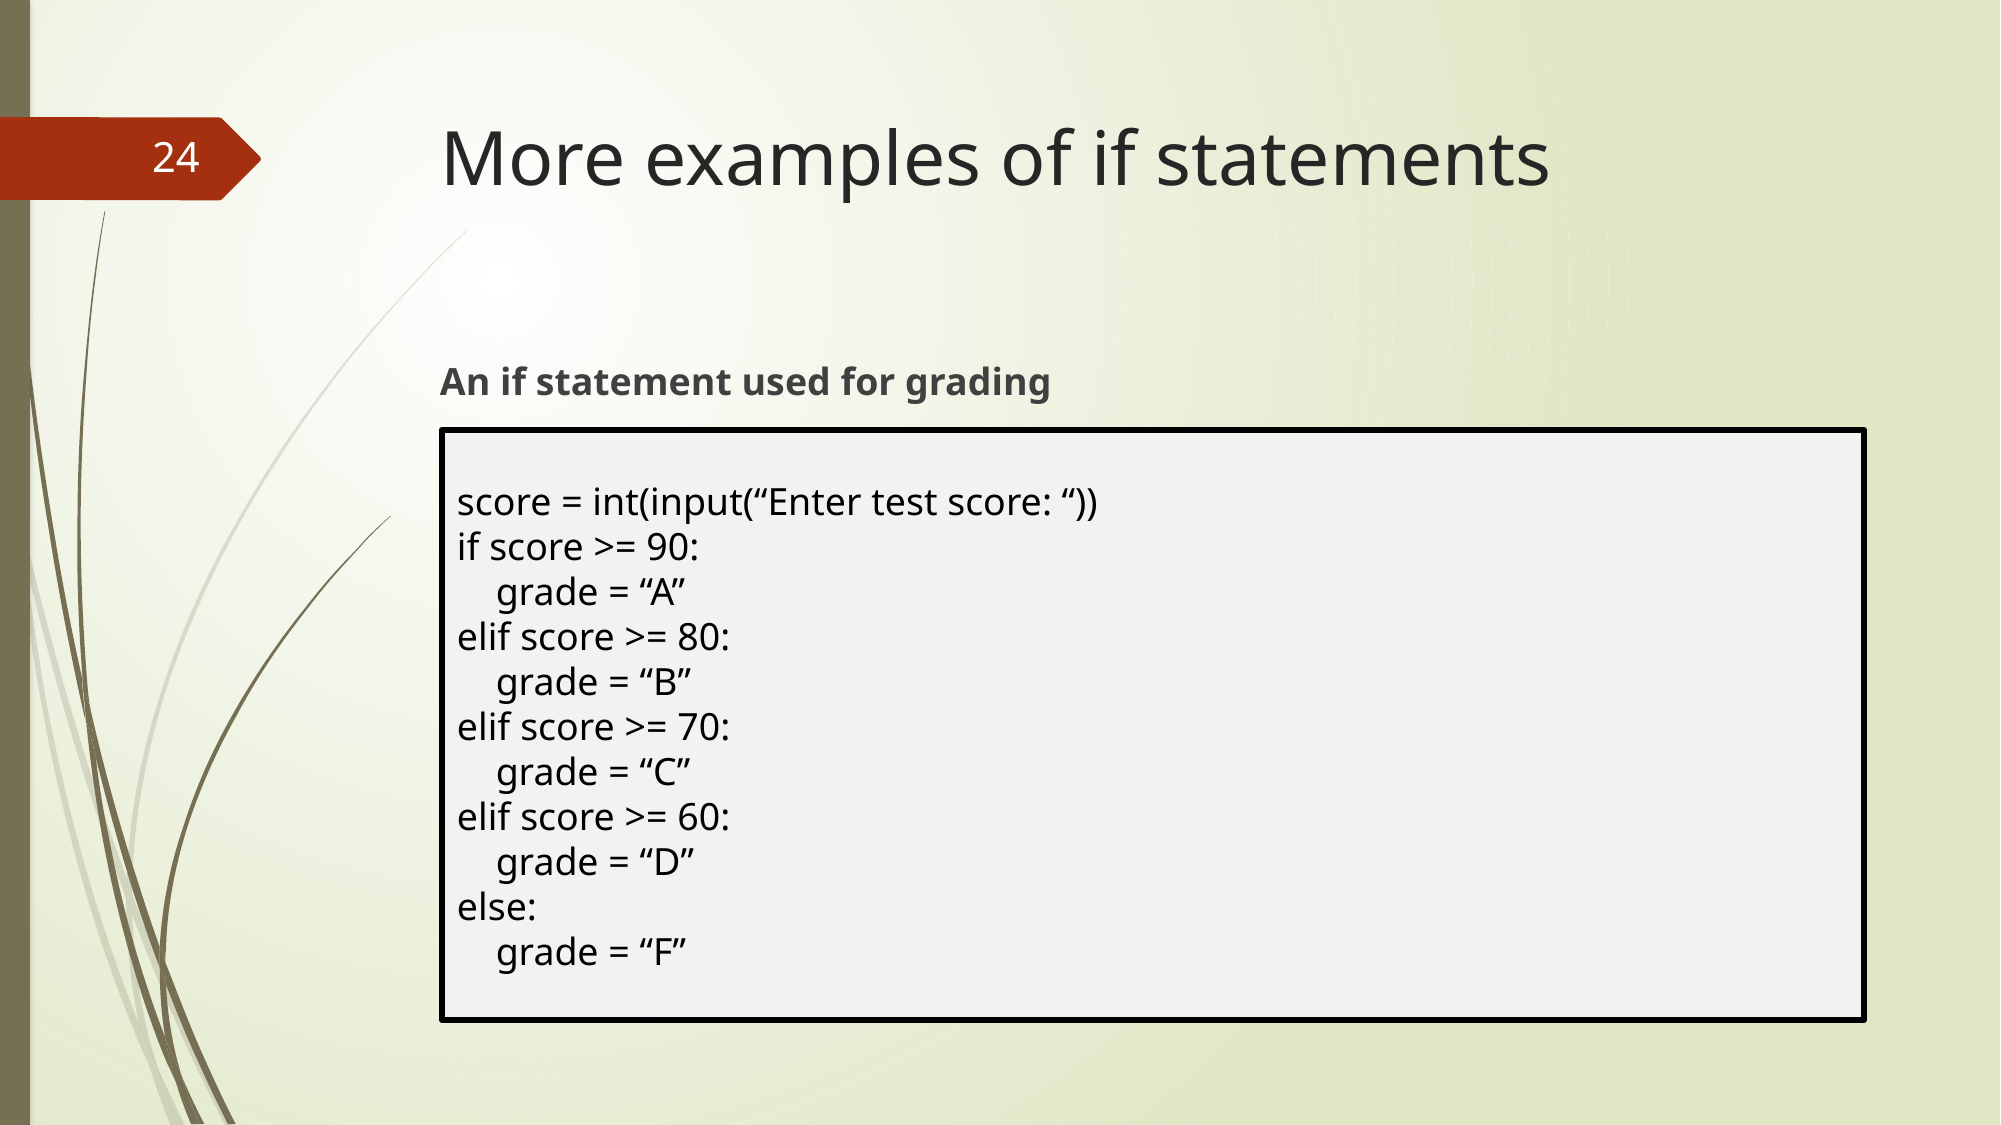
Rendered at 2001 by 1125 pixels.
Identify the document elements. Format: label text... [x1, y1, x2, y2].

slide_number 24 [87, 129, 216, 190]
text_box score = int(input(“Enter test score: “)) if score >= 90: grade = “A” elif score >= 80: grade = “B” elif score >= 70: grade = “C” elif score >= 60: grade = “D” else: grade = “F” [441, 429, 1865, 1021]
title More examples of if statements [425, 102, 1888, 313]
list An if statement used for grading [424, 350, 1888, 970]
